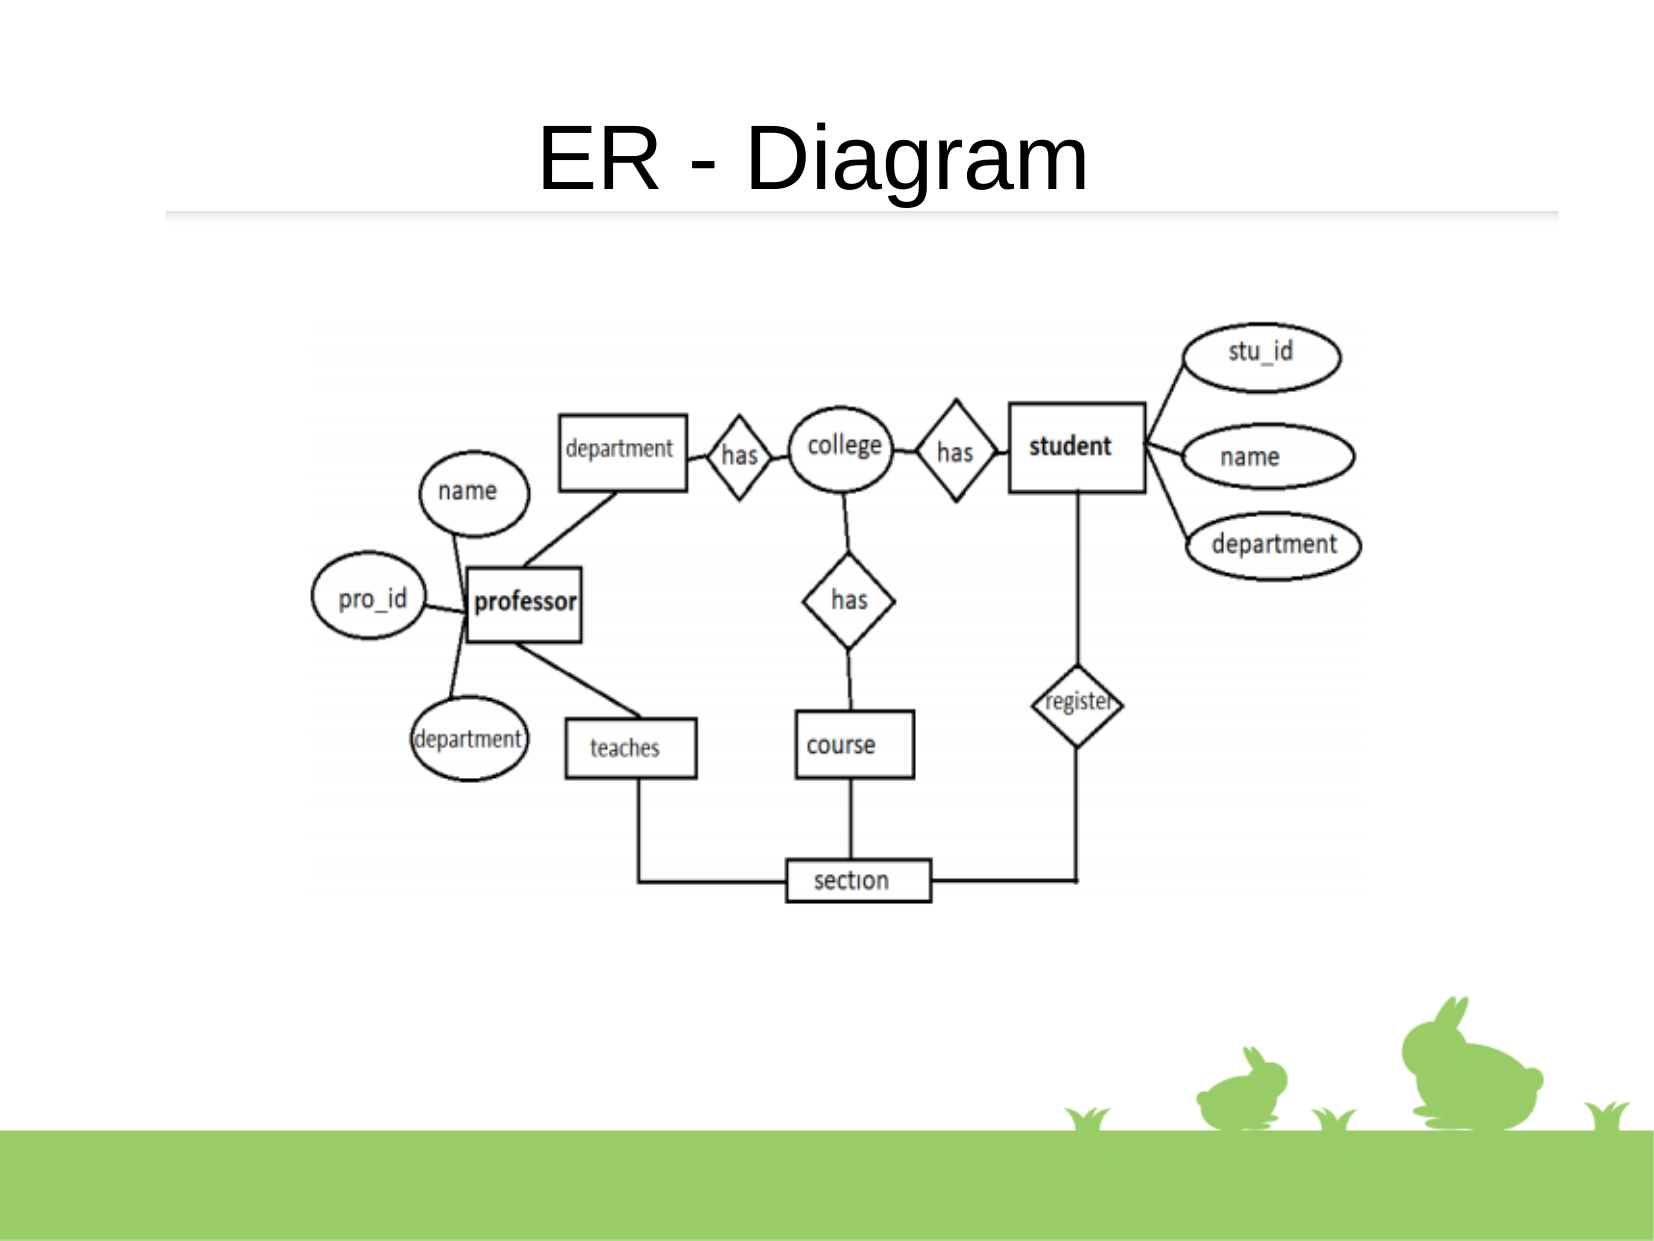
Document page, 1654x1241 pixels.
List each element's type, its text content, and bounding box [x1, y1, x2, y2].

picture [0, 0, 1654, 1241]
text_box ER - Diagram [82, 49, 1571, 257]
